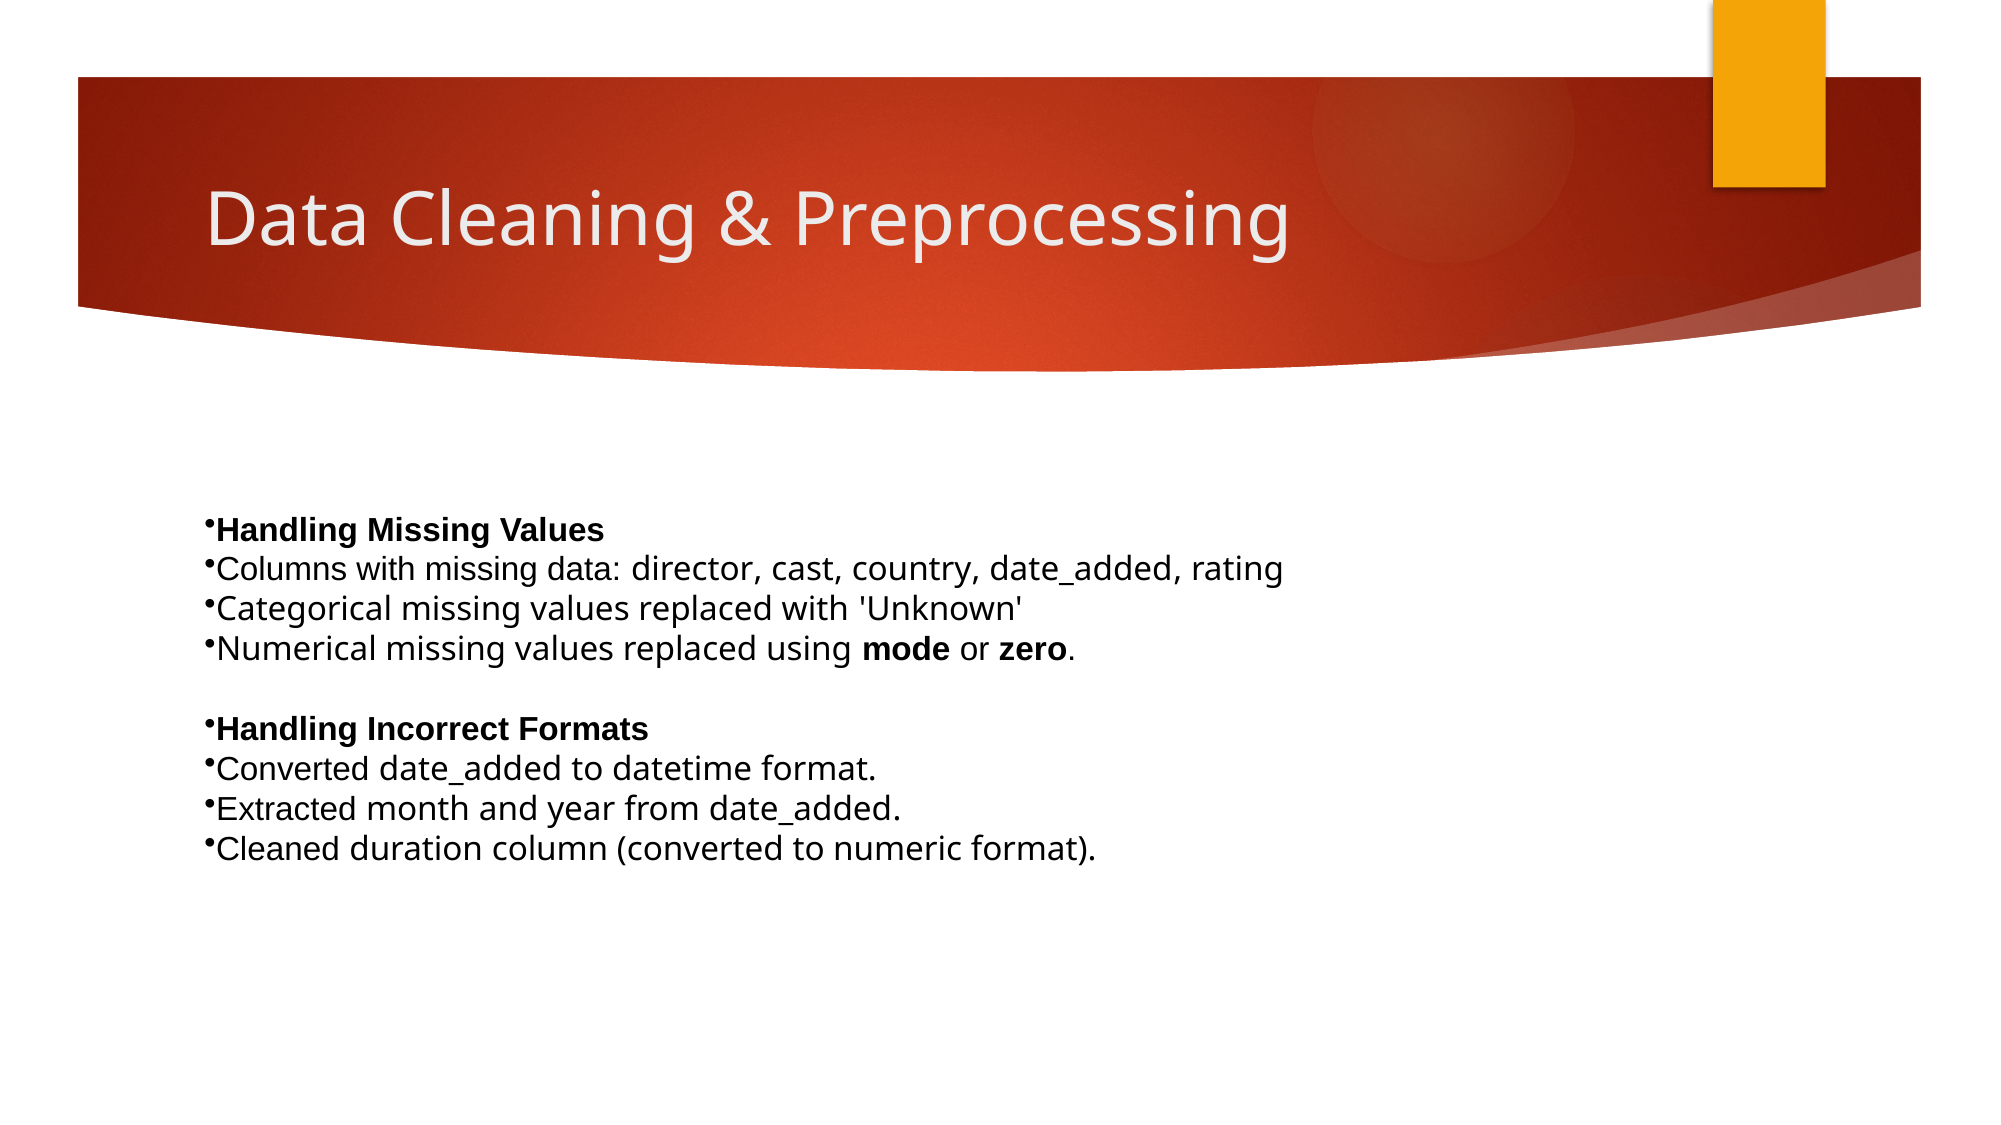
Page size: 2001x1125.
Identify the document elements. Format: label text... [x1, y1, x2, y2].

title Data Cleaning & Preprocessing [189, 155, 1627, 275]
list Handling Missing Values Columns with missing data: director, cast, country, date_added, rating Categorical missing values replaced with 'Unknown' Numerical missing values replaced using mode or zero. Handling Incorrect Formats Converted date_added to datetime format. Extracted month and year from date_added. Cleaned duration column (converted to numeric format). [189, 380, 1616, 1034]
